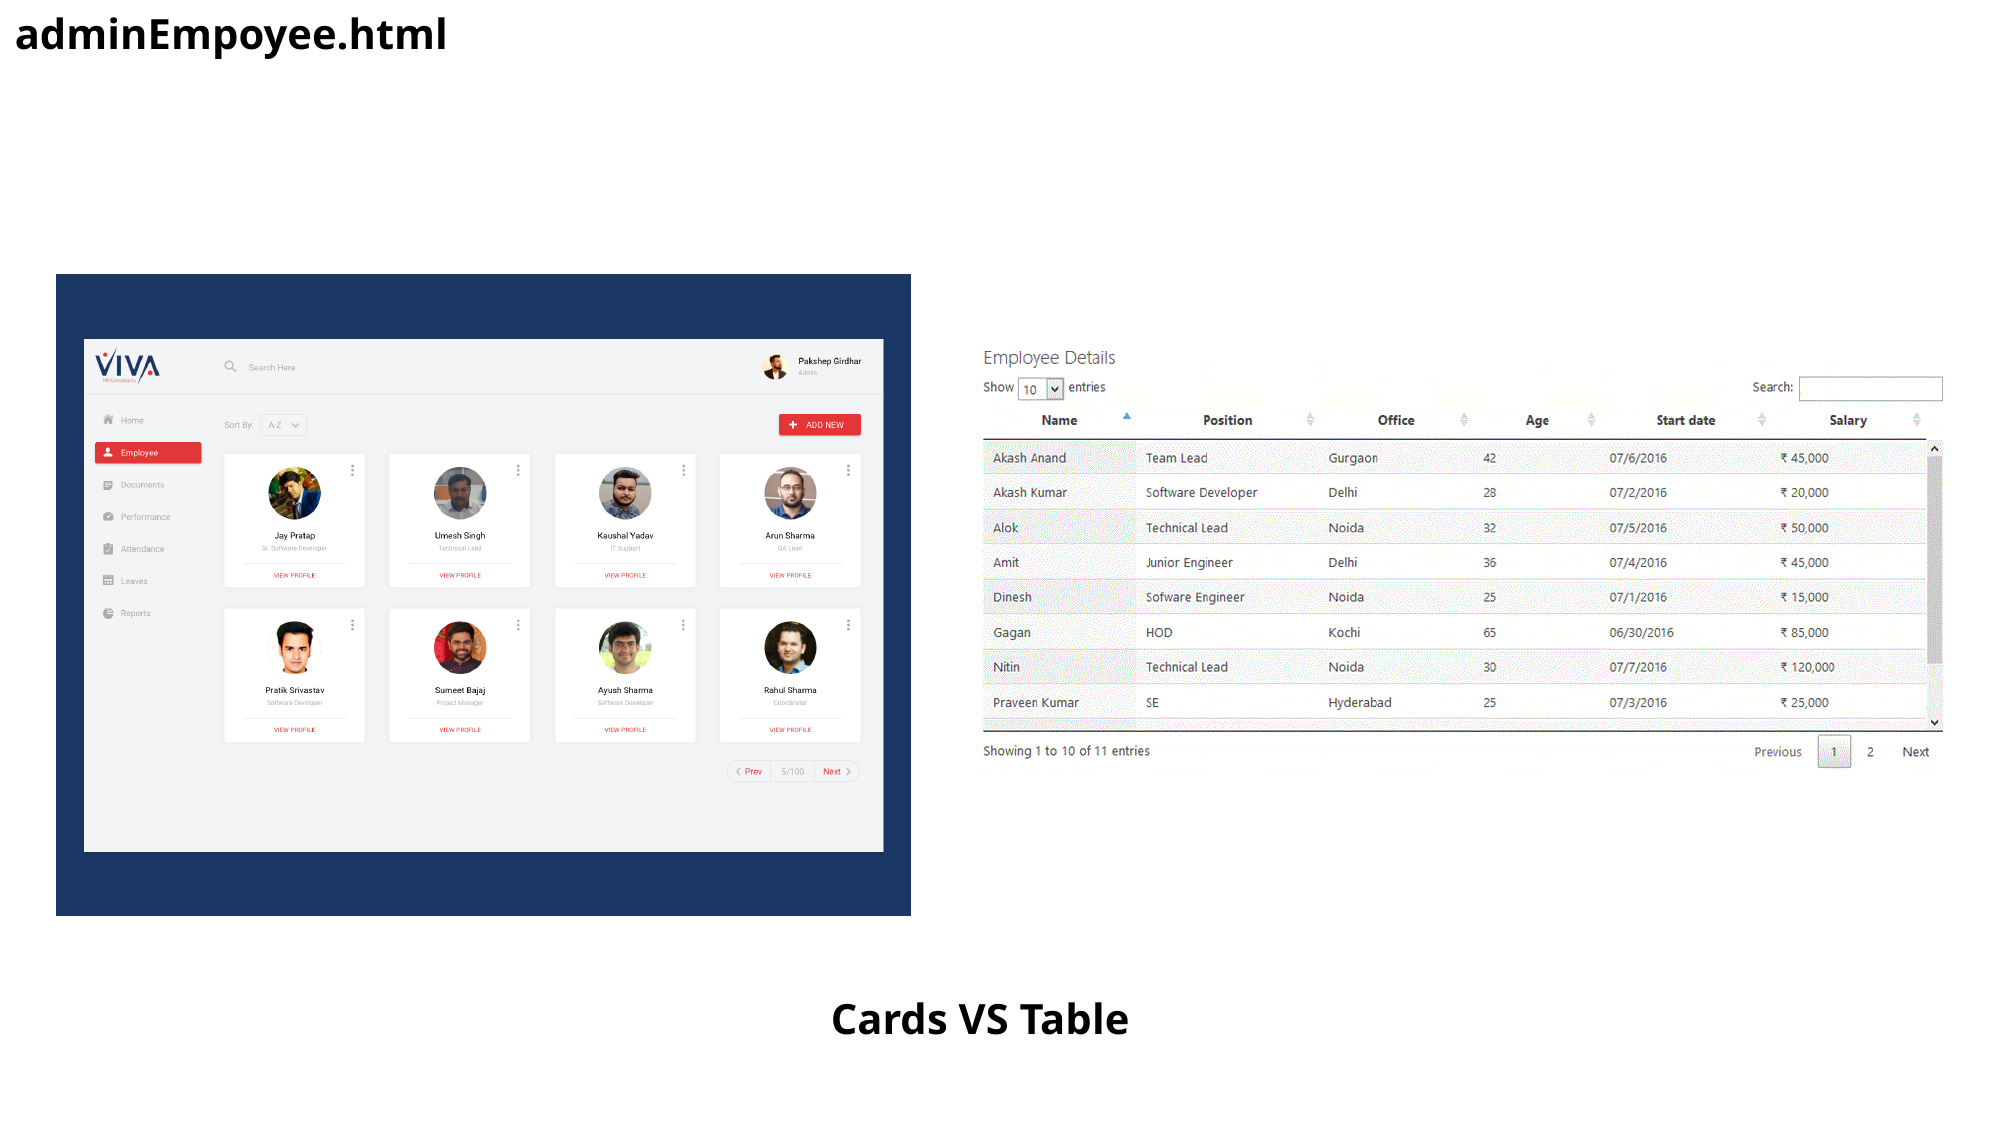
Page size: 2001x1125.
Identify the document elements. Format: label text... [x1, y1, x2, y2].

picture [979, 350, 1945, 775]
text_box adminEmpoyee.html [0, 0, 578, 65]
text_box Cards VS Table [775, 985, 1186, 1051]
picture [55, 274, 912, 917]
